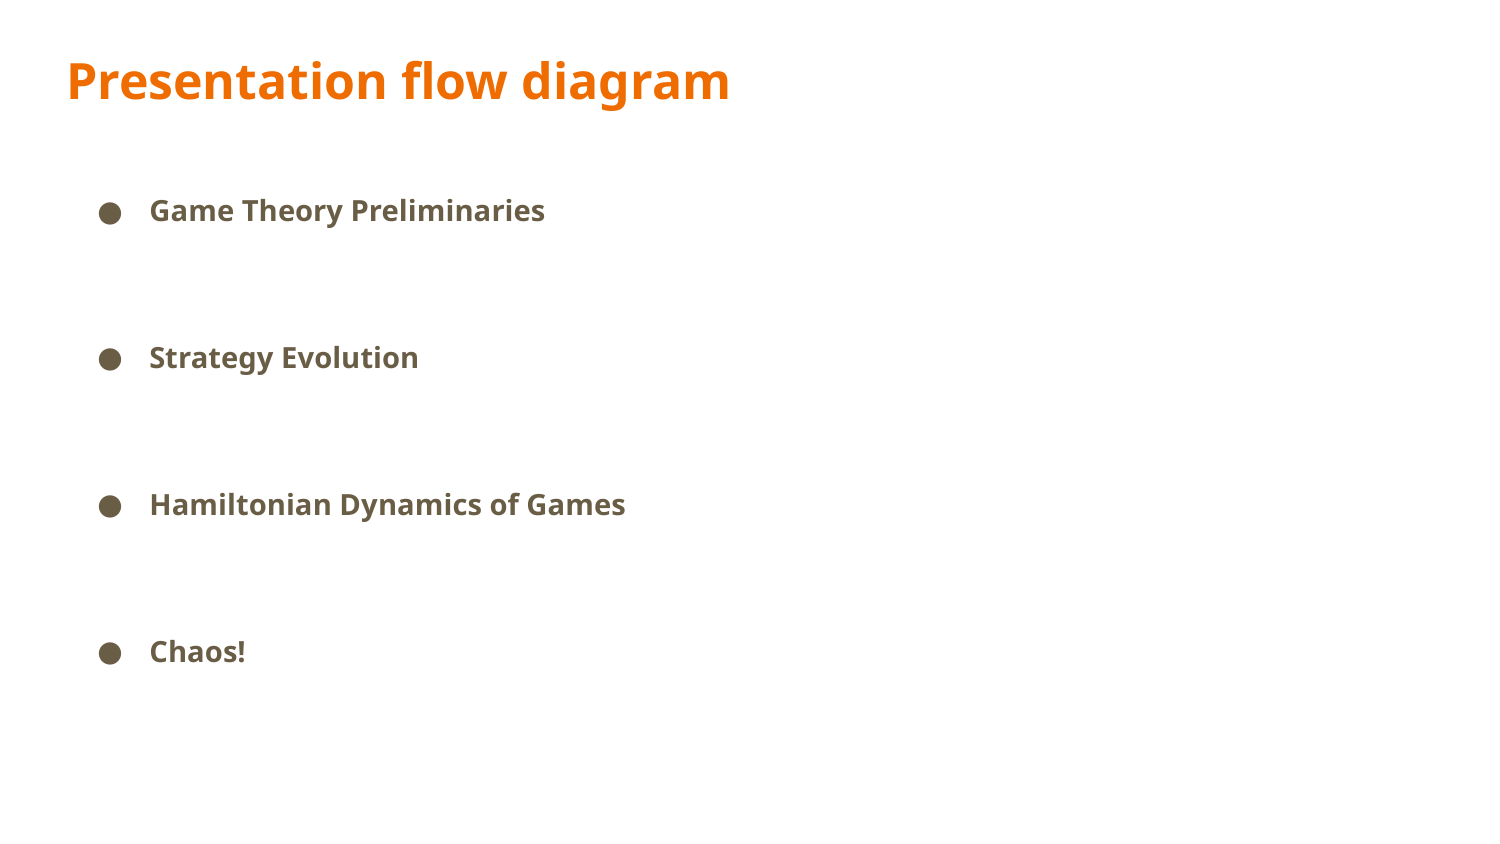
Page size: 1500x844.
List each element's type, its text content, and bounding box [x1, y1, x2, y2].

title Presentation flow diagram [51, 12, 810, 125]
list Game Theory Preliminaries Strategy Evolution Hamiltonian Dynamics of Games Chaos! [59, 172, 724, 750]
text_box [59, 104, 810, 809]
